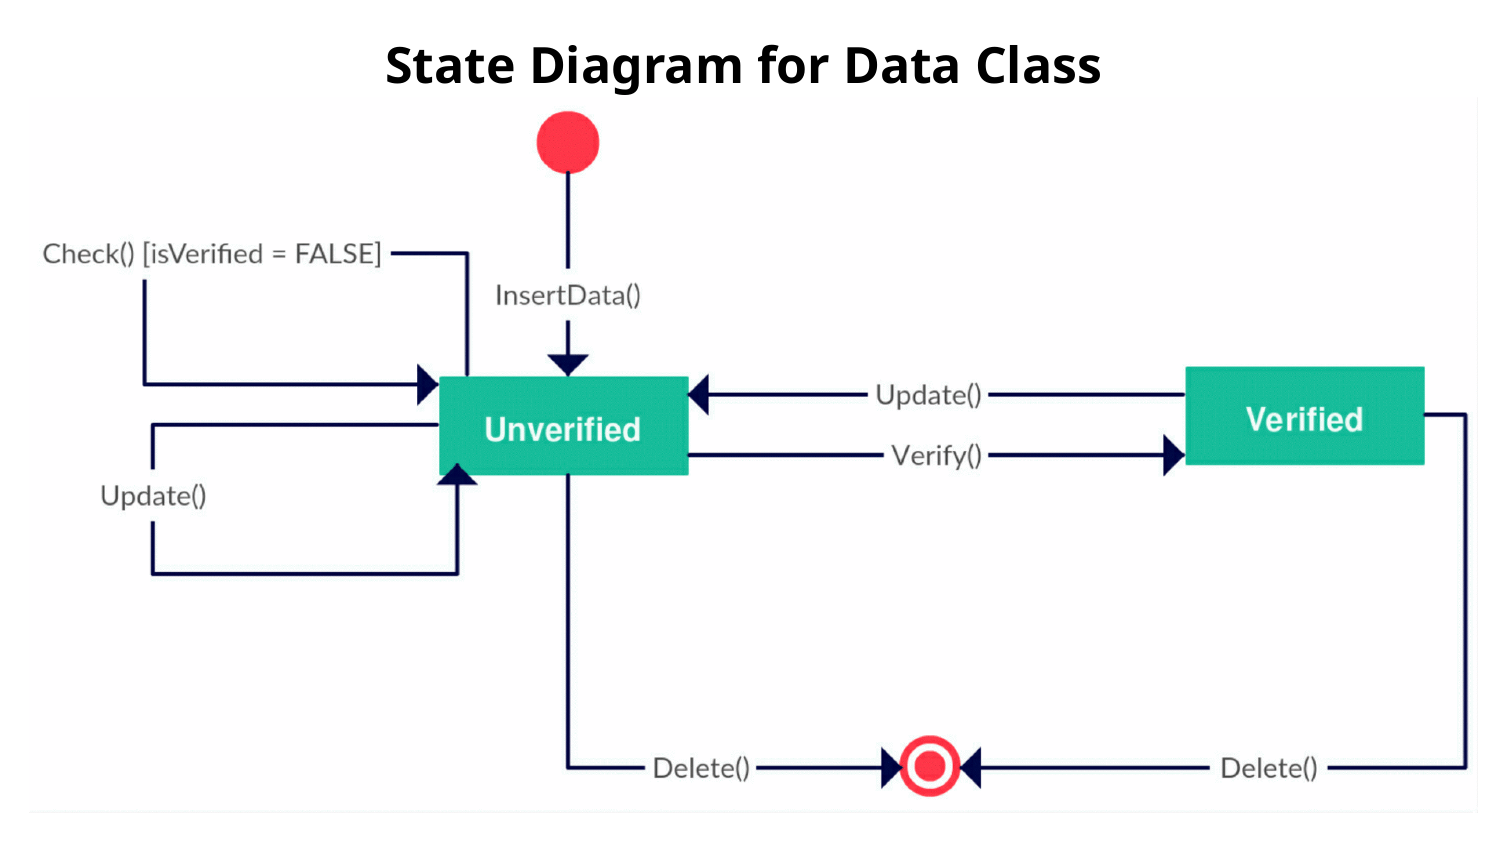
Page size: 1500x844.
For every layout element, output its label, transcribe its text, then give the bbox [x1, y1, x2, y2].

text_box State Diagram for Data Class [219, 18, 1269, 95]
picture [29, 96, 1478, 813]
